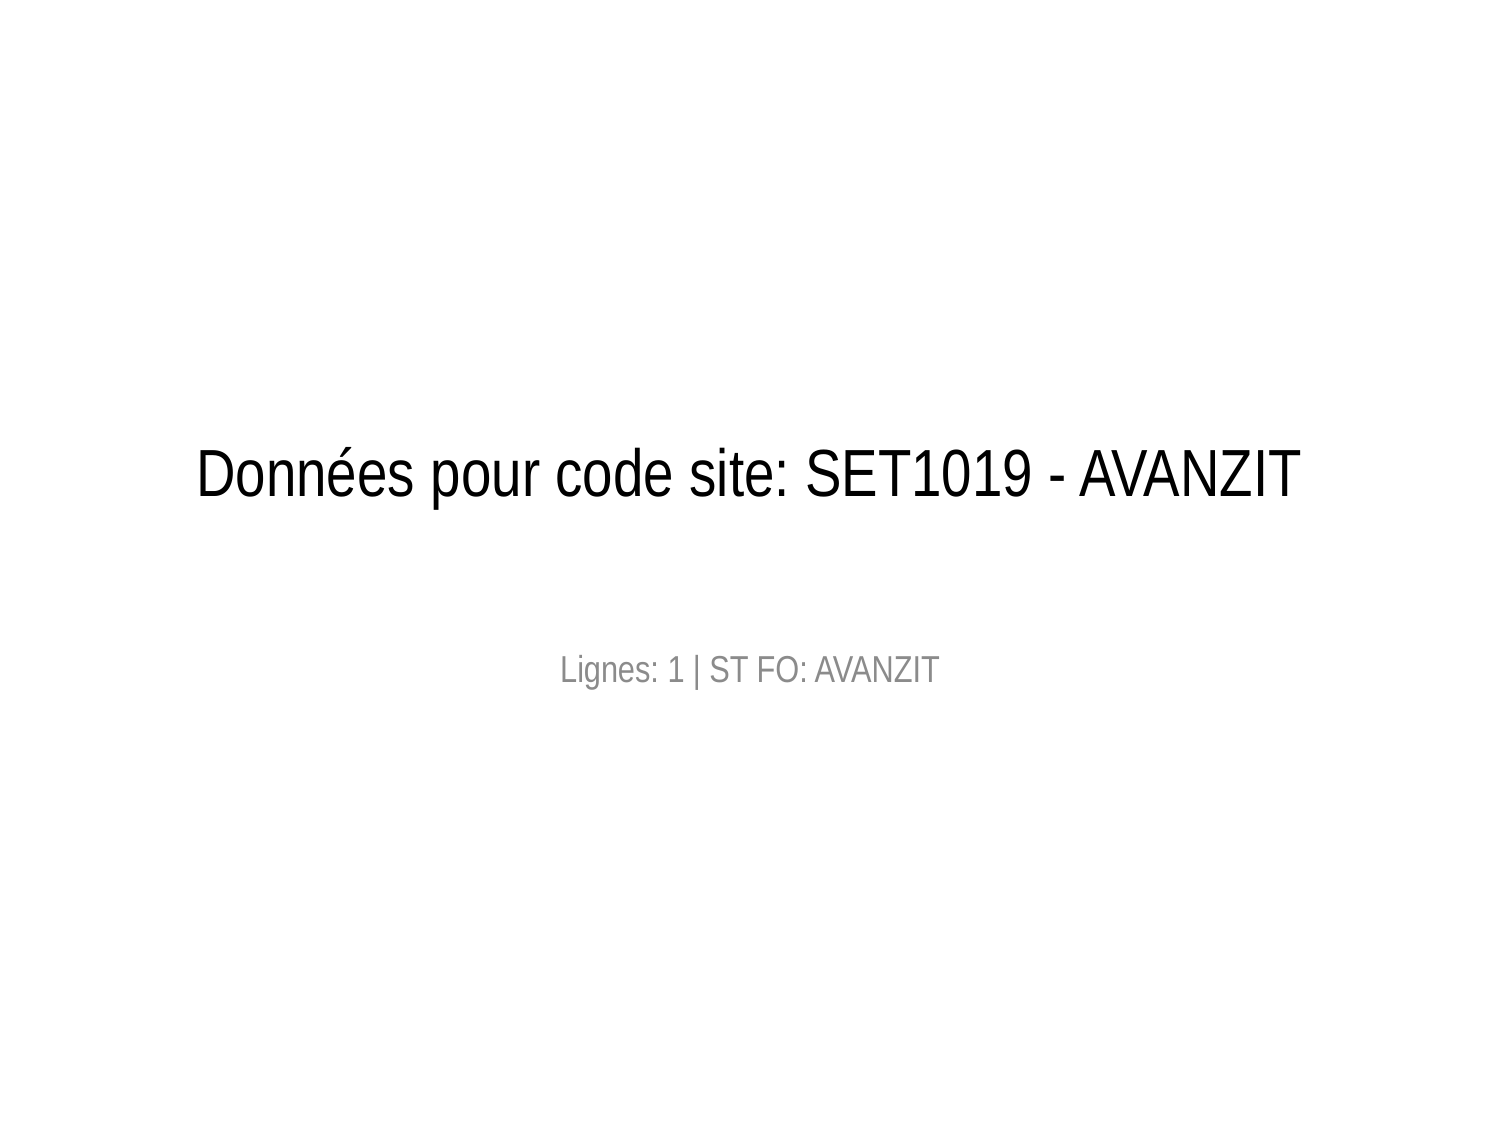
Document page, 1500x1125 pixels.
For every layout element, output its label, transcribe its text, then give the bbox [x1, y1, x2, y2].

subtitle Lignes: 1 | ST FO: AVANZIT [225, 637, 1275, 925]
title Données pour code site: SET1019 - AVANZIT [112, 349, 1388, 591]
